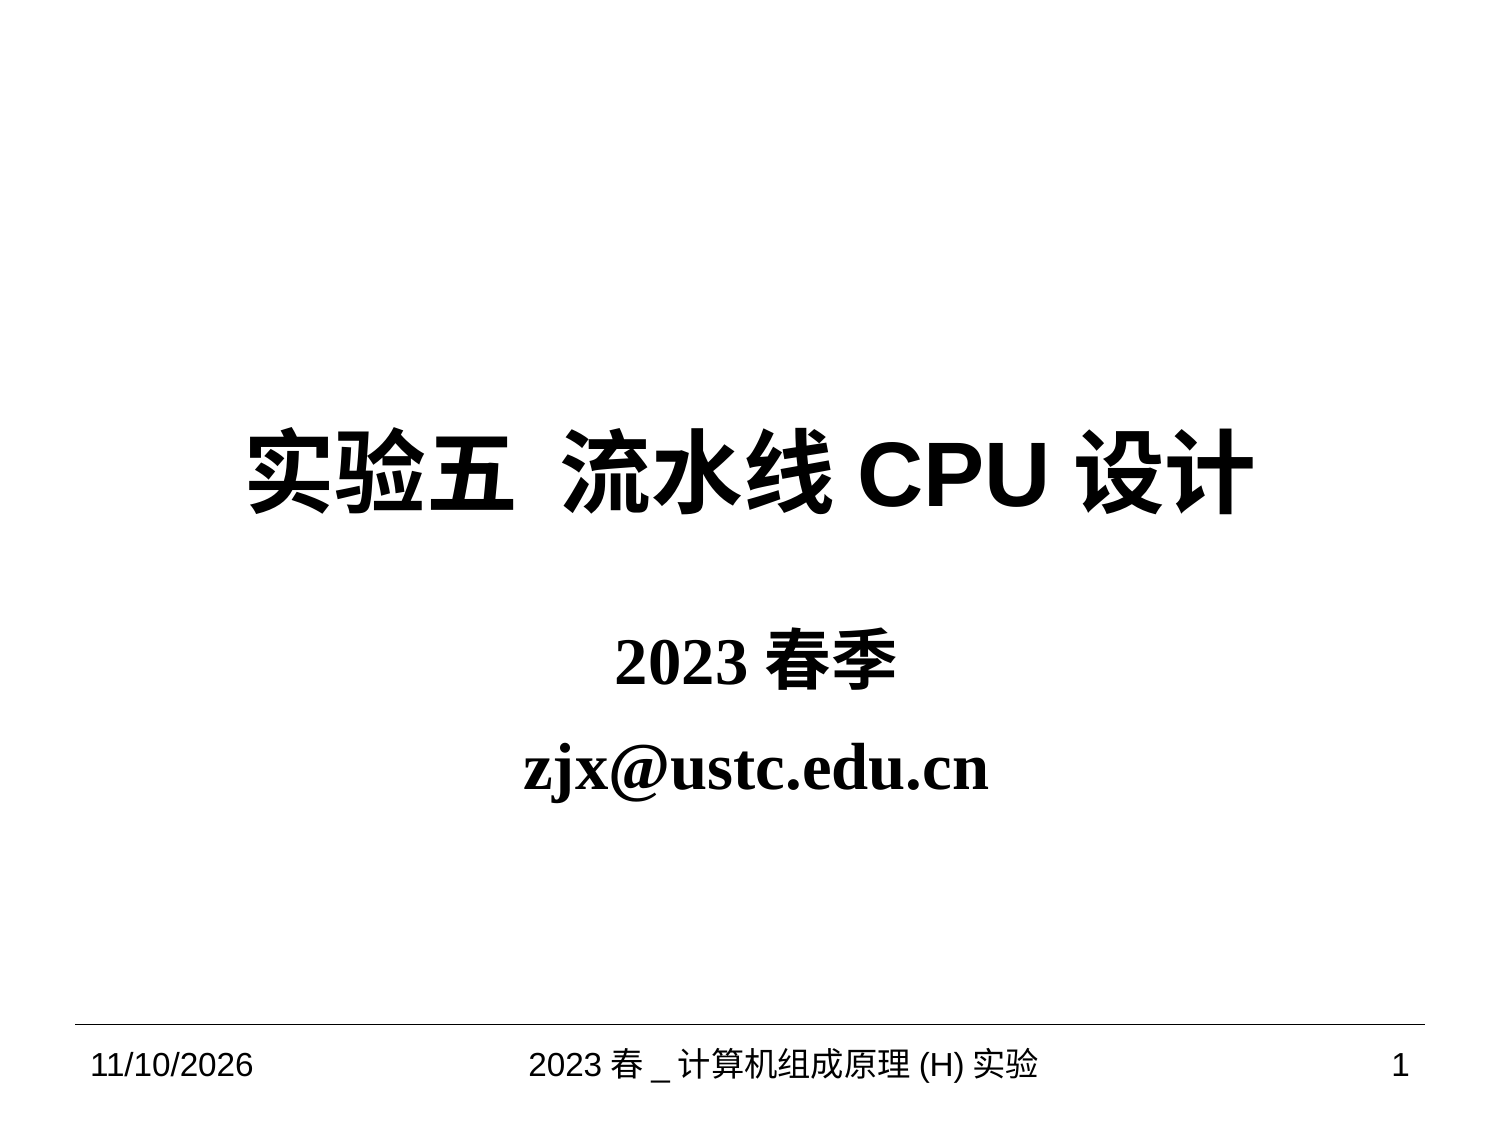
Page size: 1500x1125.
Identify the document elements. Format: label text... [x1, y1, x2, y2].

footer 2023春_计算机组成原理(H)实验 [426, 1024, 1149, 1103]
slide_number 1 [1149, 1024, 1426, 1103]
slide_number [74, 1024, 426, 1103]
title 实验五 流水线CPU设计 [112, 349, 1388, 591]
subtitle 2023春季 zjx@ustc.edu.cn [231, 610, 1282, 846]
